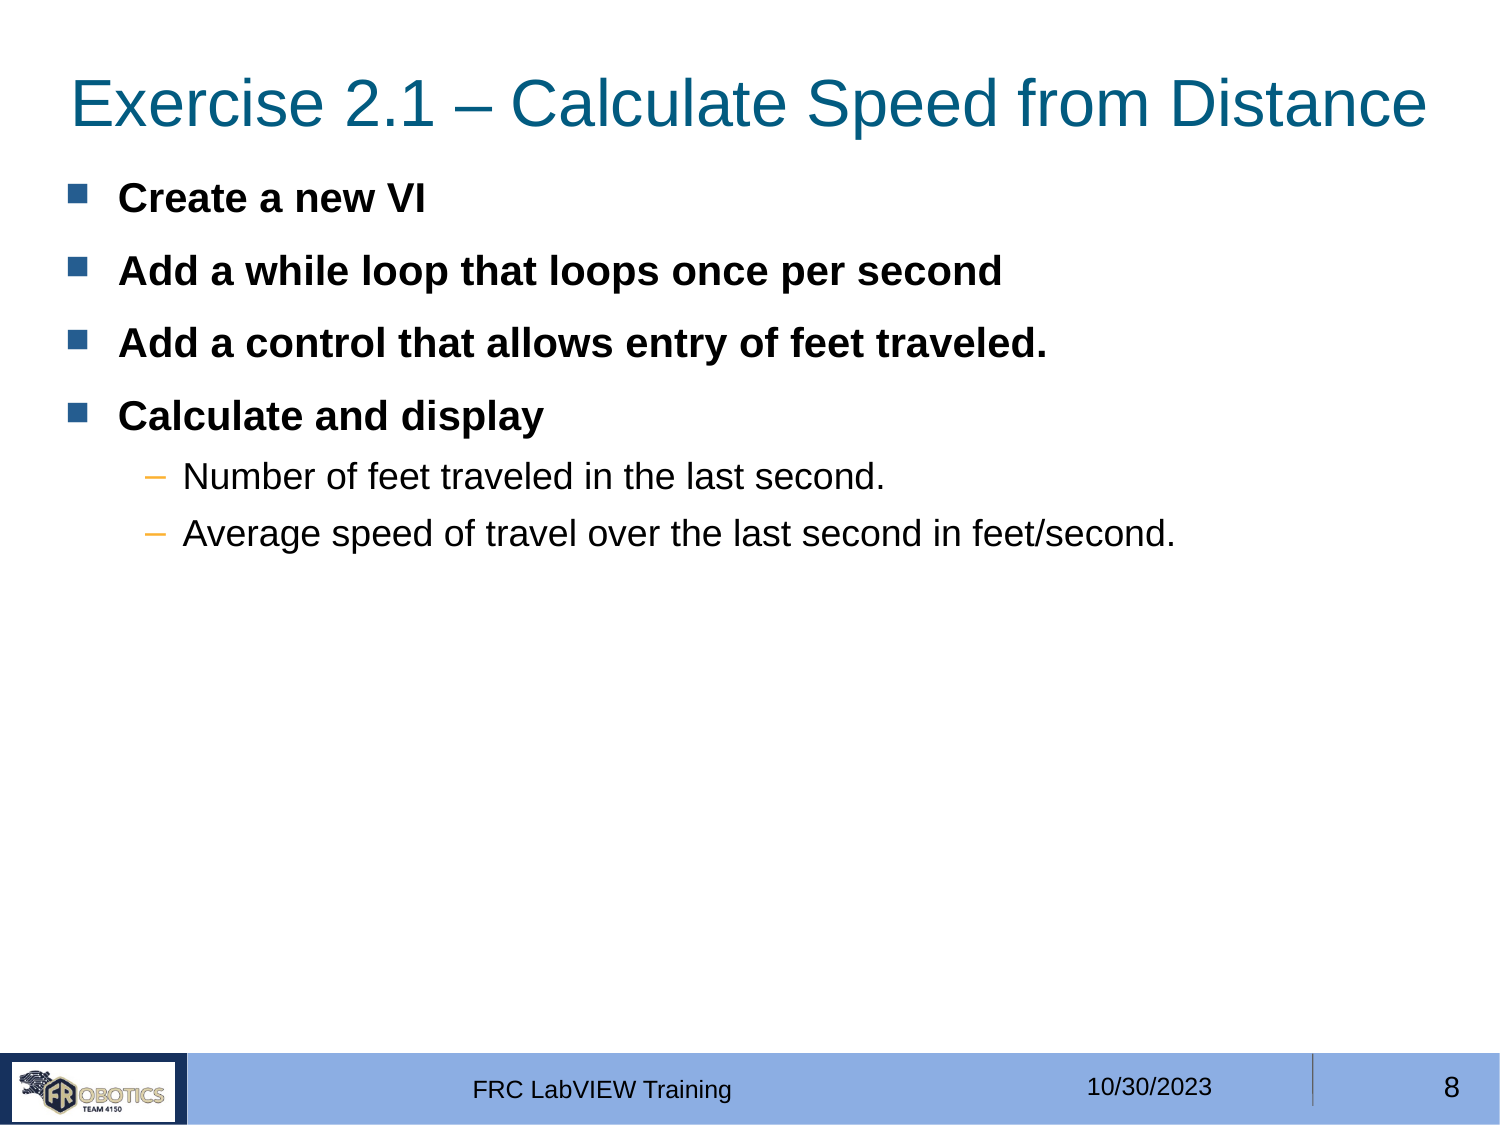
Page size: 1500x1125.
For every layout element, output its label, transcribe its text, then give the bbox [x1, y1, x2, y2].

title Exercise 2.1 – Calculate Speed from Distance [55, 52, 1463, 148]
list Create a new VI Add a while loop that loops once per second Add a control that allows entry of feet traveled. Calculate and display Number of feet traveled in the last second. Average speed of travel over the last second in feet/second. [55, 162, 1440, 1013]
slide_number <number> [1337, 1072, 1475, 1100]
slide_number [1012, 1071, 1288, 1100]
footer FRC LabVIEW Training [225, 1074, 988, 1103]
picture [12, 1062, 175, 1122]
